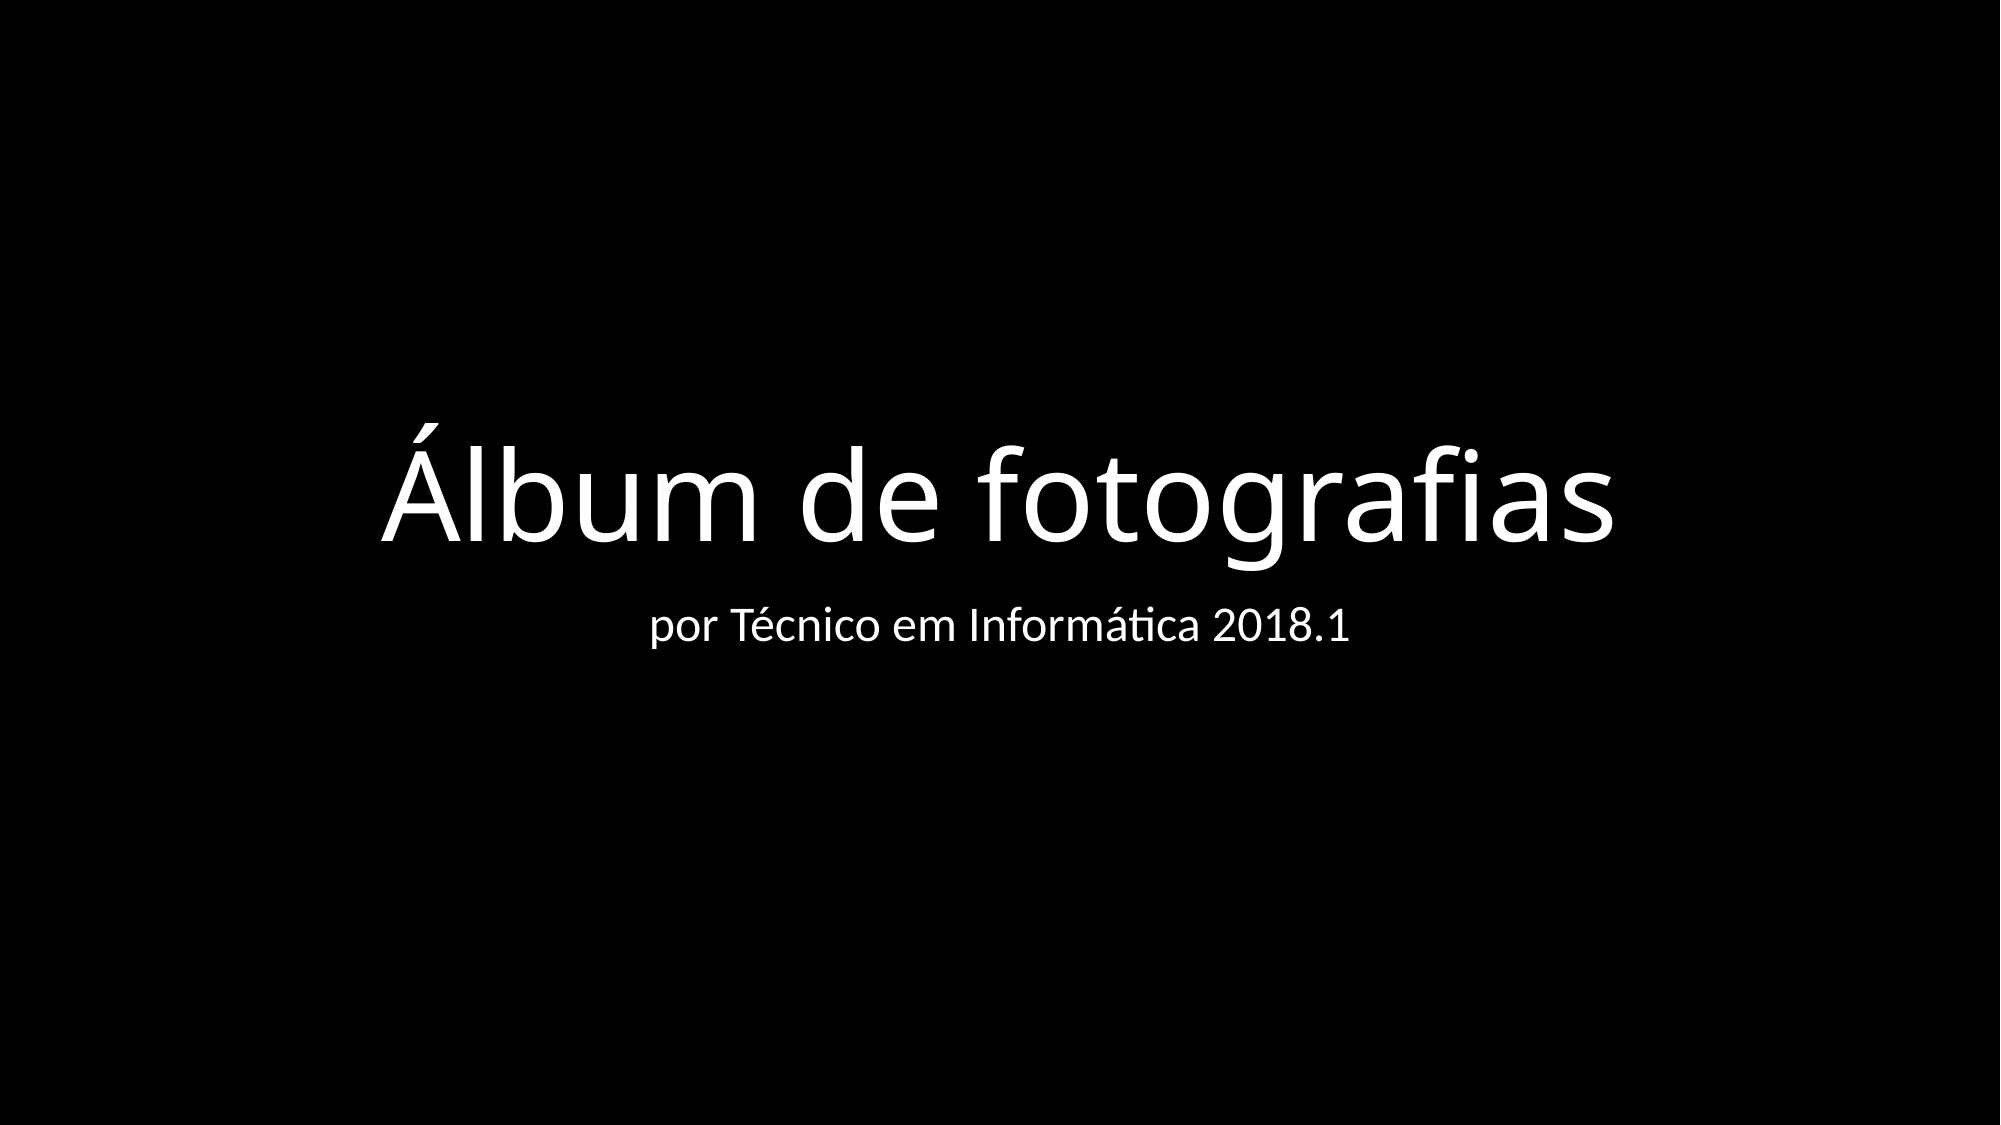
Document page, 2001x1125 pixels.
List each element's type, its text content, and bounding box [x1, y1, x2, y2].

title Álbum de fotografias [249, 184, 1750, 576]
subtitle por Técnico em Informática 2018.1 [249, 590, 1750, 863]
